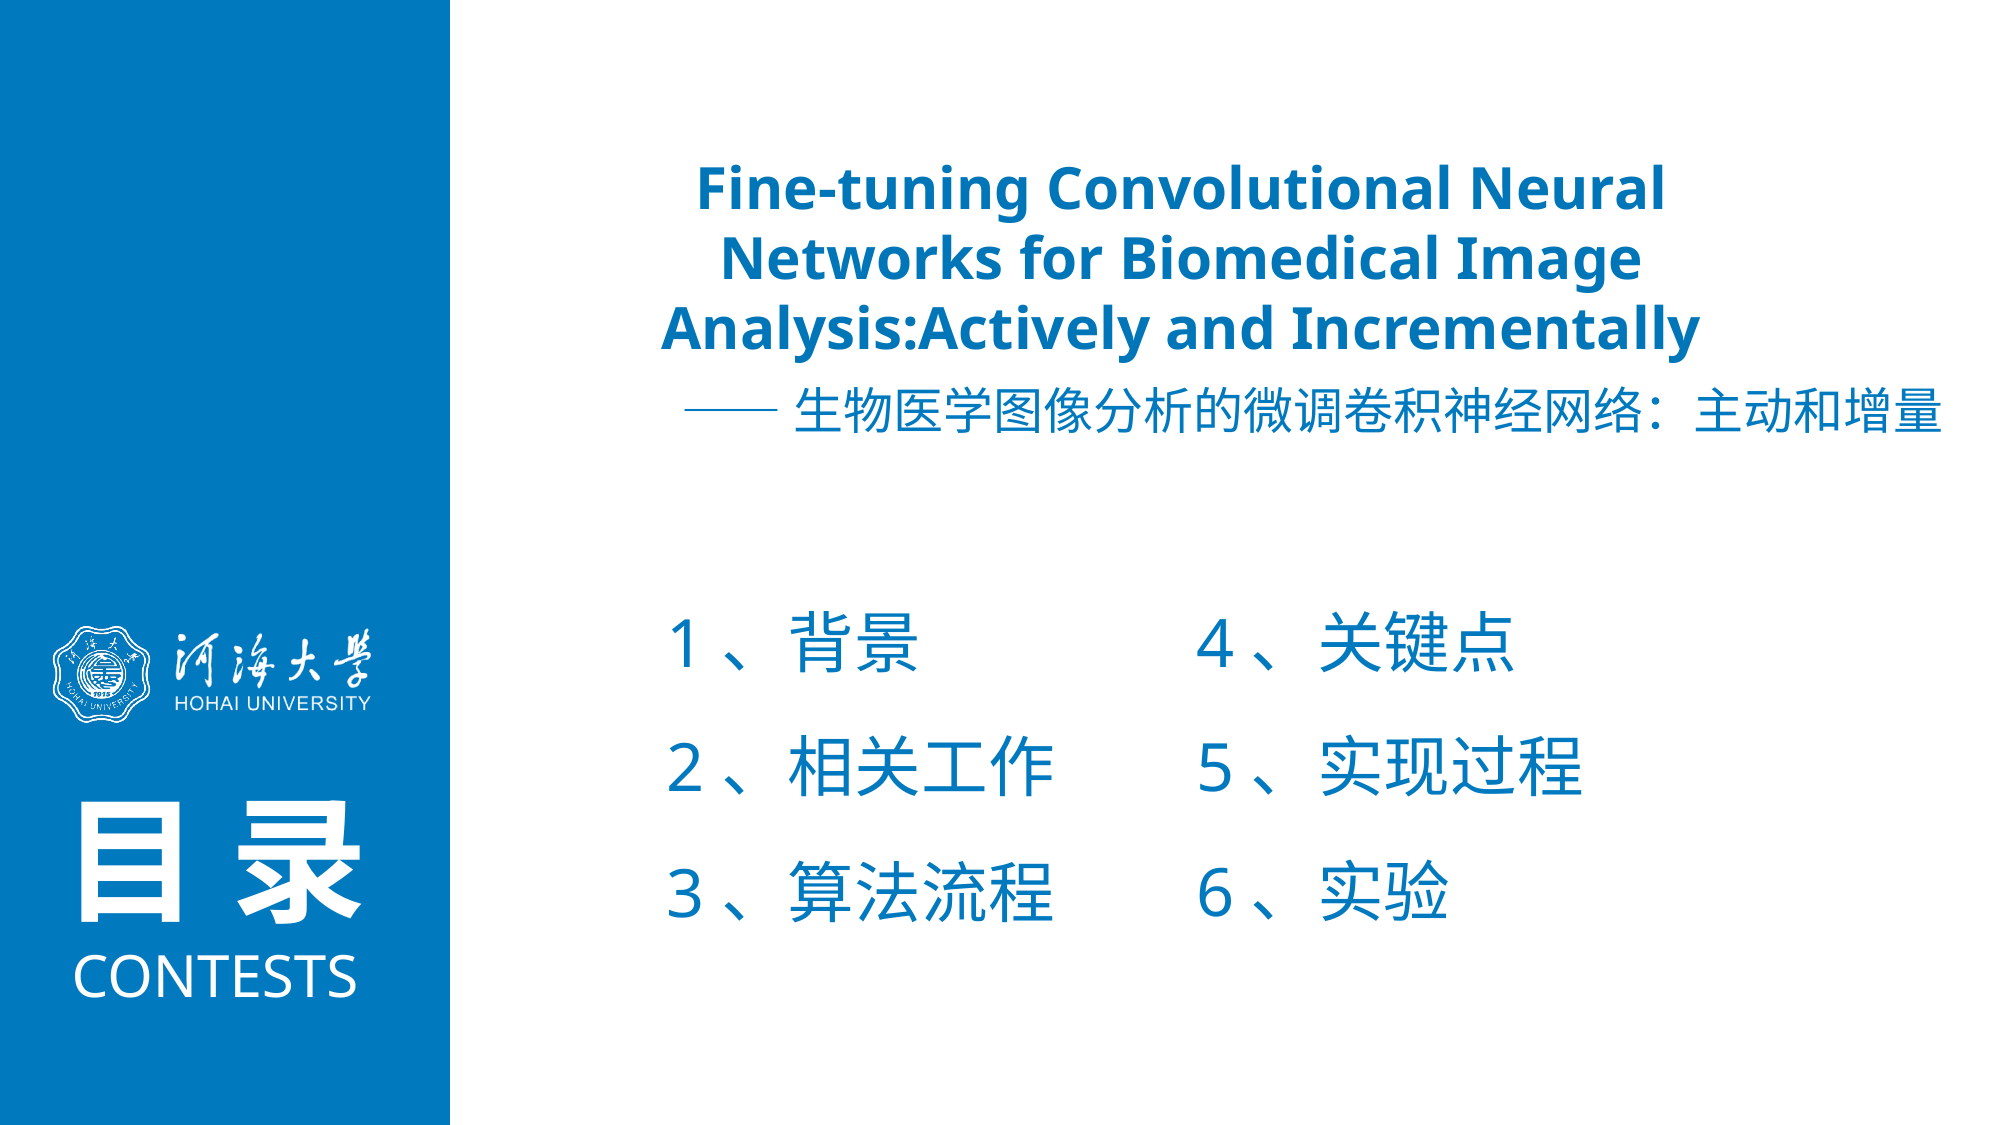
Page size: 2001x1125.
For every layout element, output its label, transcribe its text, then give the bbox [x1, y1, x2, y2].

text_box 5、实现过程 [1181, 717, 1877, 813]
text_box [18, 616, 412, 999]
text_box ——生物医学图像分析的微调卷积神经网络：主动和增量 [666, 372, 2000, 448]
text_box Fine-tuning Convolutional Neural Networks for Biomedical Image Analysis:Actively and Incrementally [531, 144, 1832, 369]
text_box 3、算法流程 [652, 843, 1348, 939]
text_box 4、关键点 [1181, 593, 1877, 688]
text_box 1、背景 [652, 593, 1181, 688]
text_box [0, 0, 451, 1125]
text_box 2、相关工作 [652, 717, 1181, 813]
text_box 6、实验 [1181, 842, 1877, 937]
